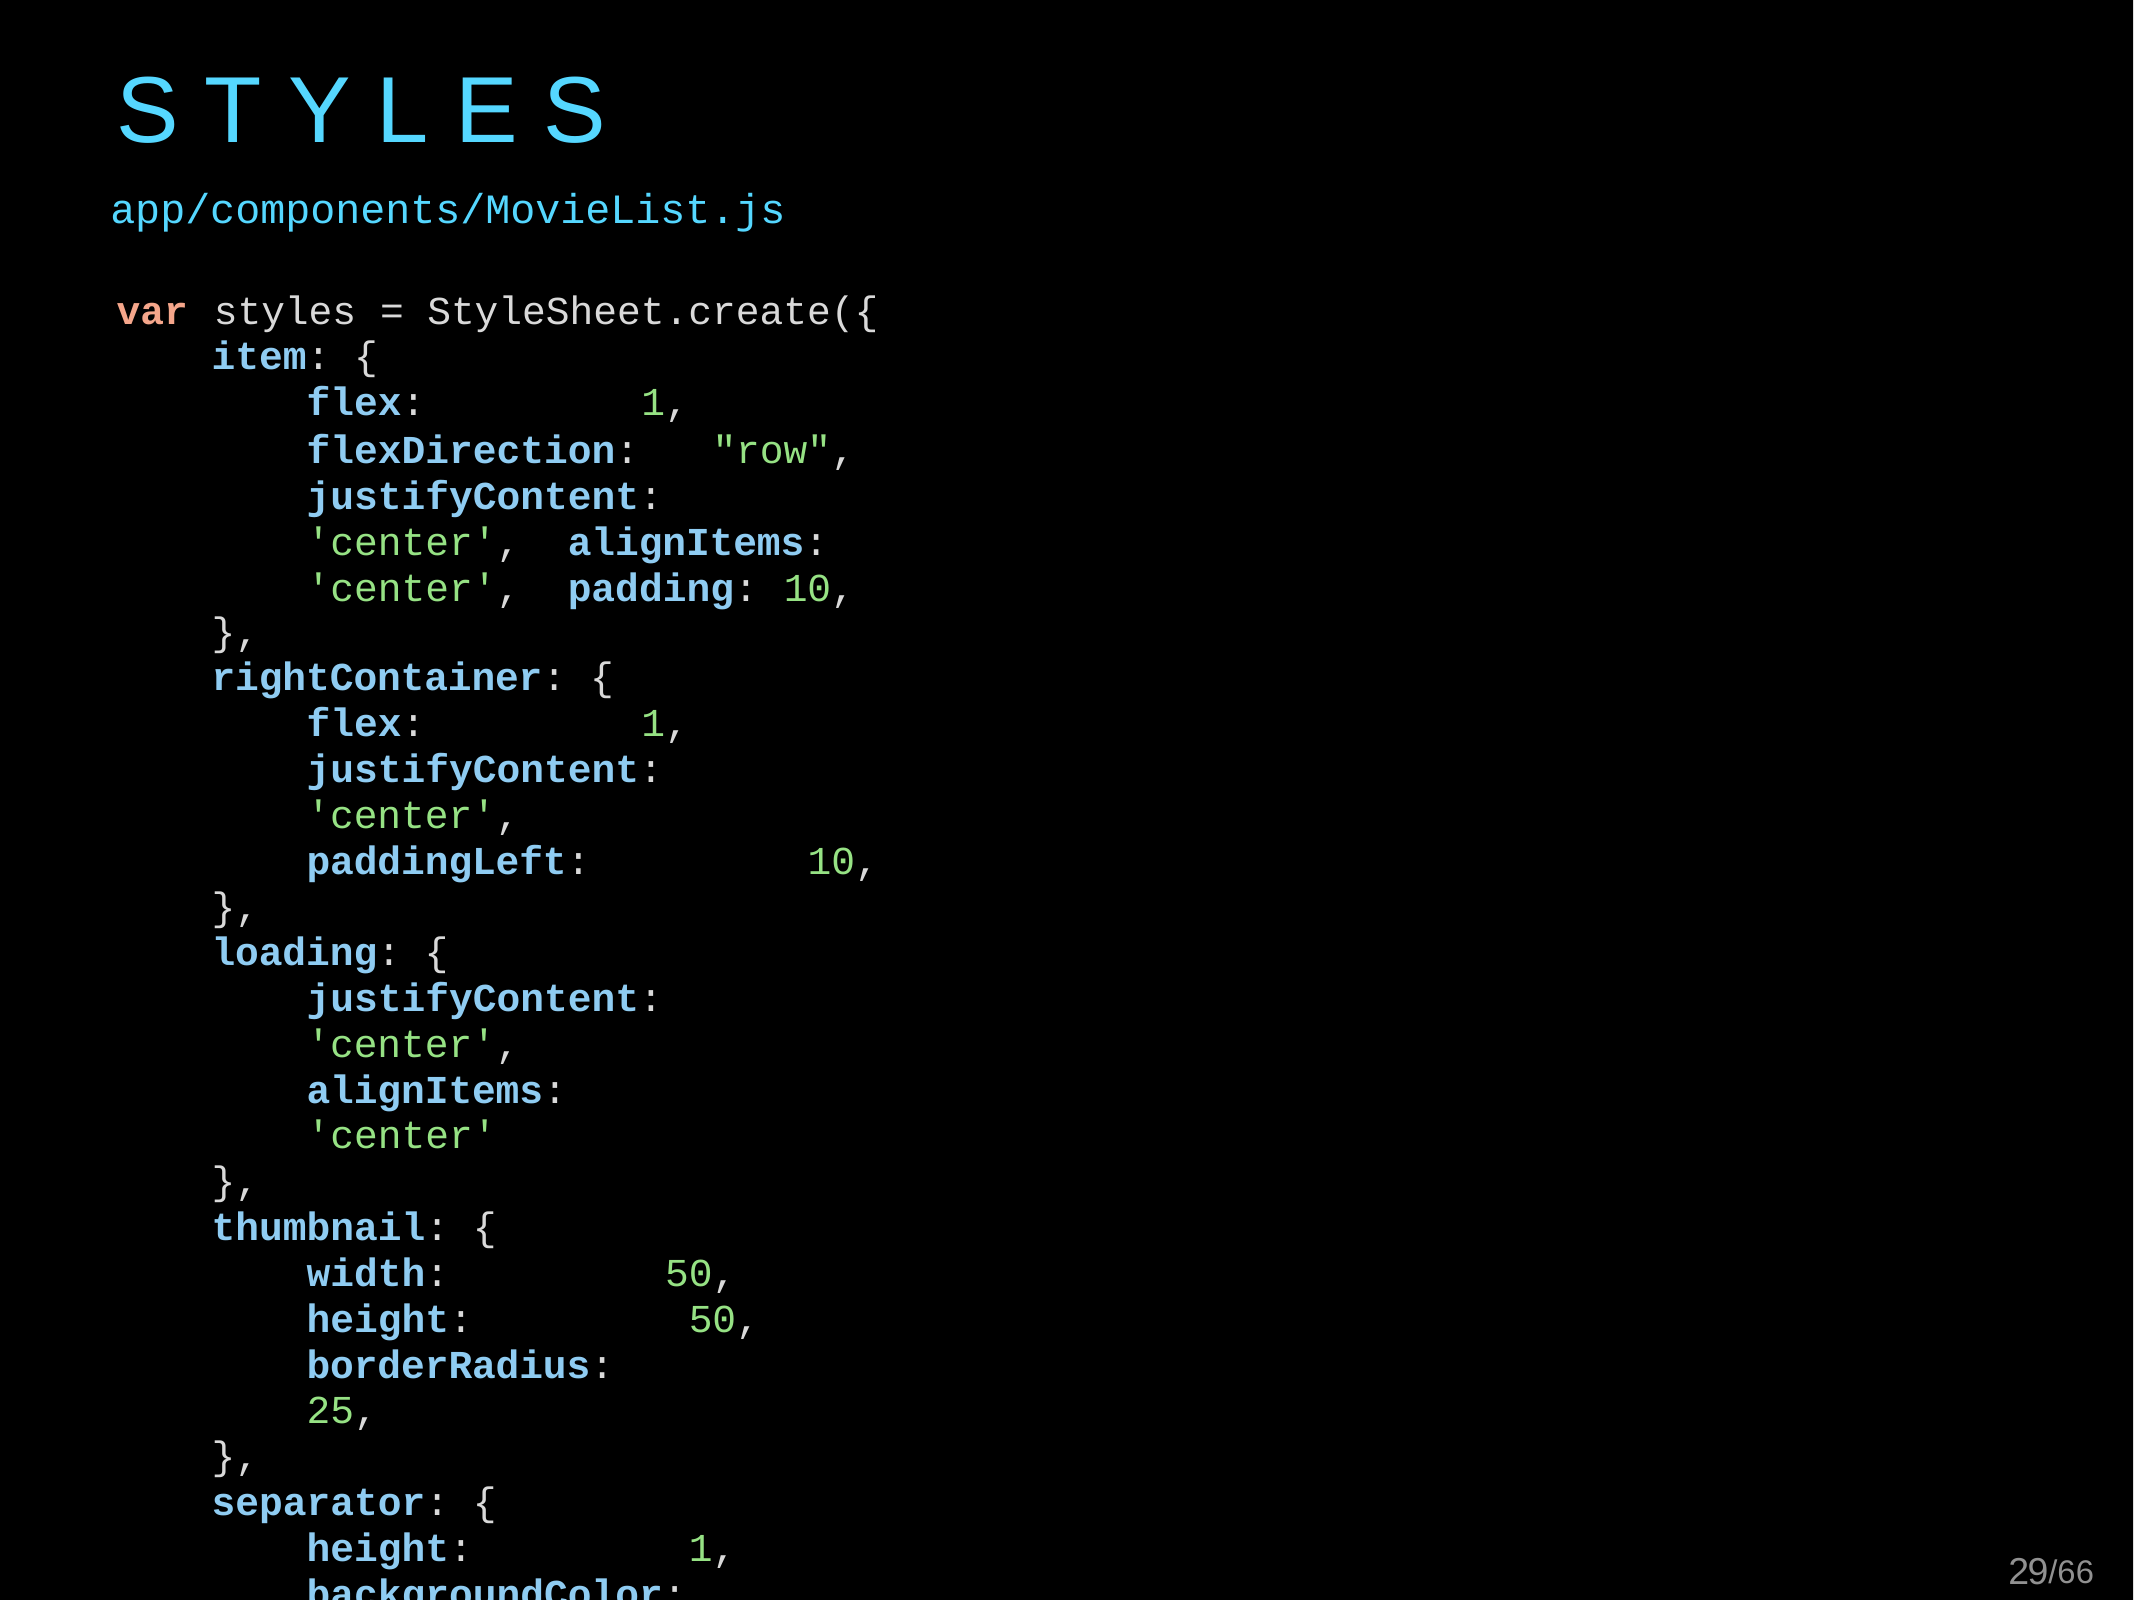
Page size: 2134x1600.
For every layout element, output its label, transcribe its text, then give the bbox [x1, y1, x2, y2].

text_box var styles = StyleSheet.create({ item: { flex: 1, flexDirection: "row", justifyContent: 'center', alignItems: 'center', padding: 10, }, rightContainer: { flex: 1, justifyContent: 'center', paddingLeft: 10, }, loading: { justifyContent: 'center', alignItems: 'center' }, thumbnail: { width: 50, height: 50, borderRadius: 25, }, separator: { height: 1, backgroundColor: '#dddddd' } }); [114, 283, 927, 1600]
slide_number 24/66 [2004, 1524, 2101, 1600]
title S T Y L E S app/components/MovieList.js [108, 0, 788, 317]
